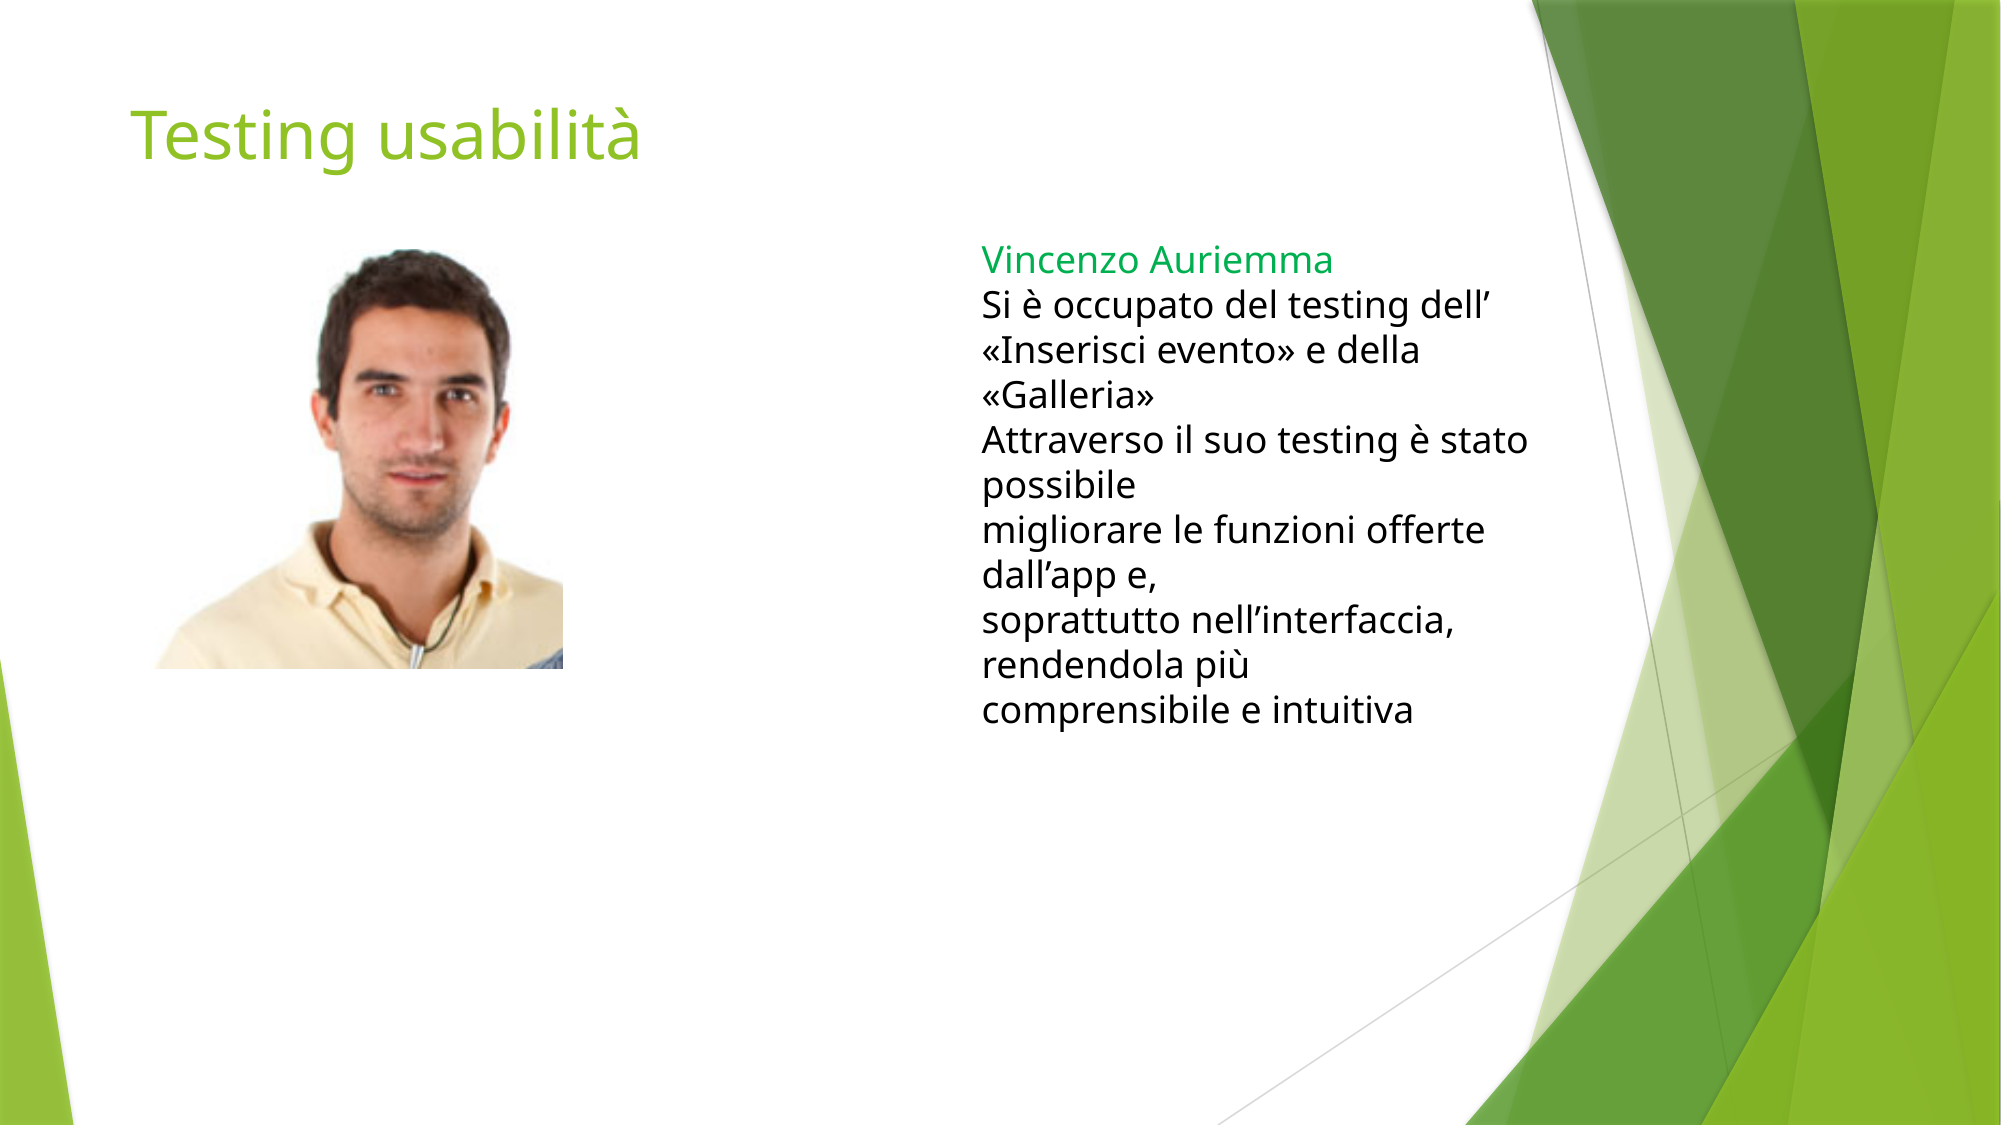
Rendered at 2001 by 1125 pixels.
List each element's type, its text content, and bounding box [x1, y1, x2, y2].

picture [149, 248, 564, 670]
title Testing usabilità [115, 84, 665, 184]
text_box Vincenzo Auriemma Si è occupato del testing dell’ «Inserisci evento» e della «Galleria» Attraverso il suo testing è stato possibile migliorare le funzioni offerte dall’app e, soprattutto nell’interfaccia, rendendola più comprensibile e intuitiva [966, 228, 1600, 739]
